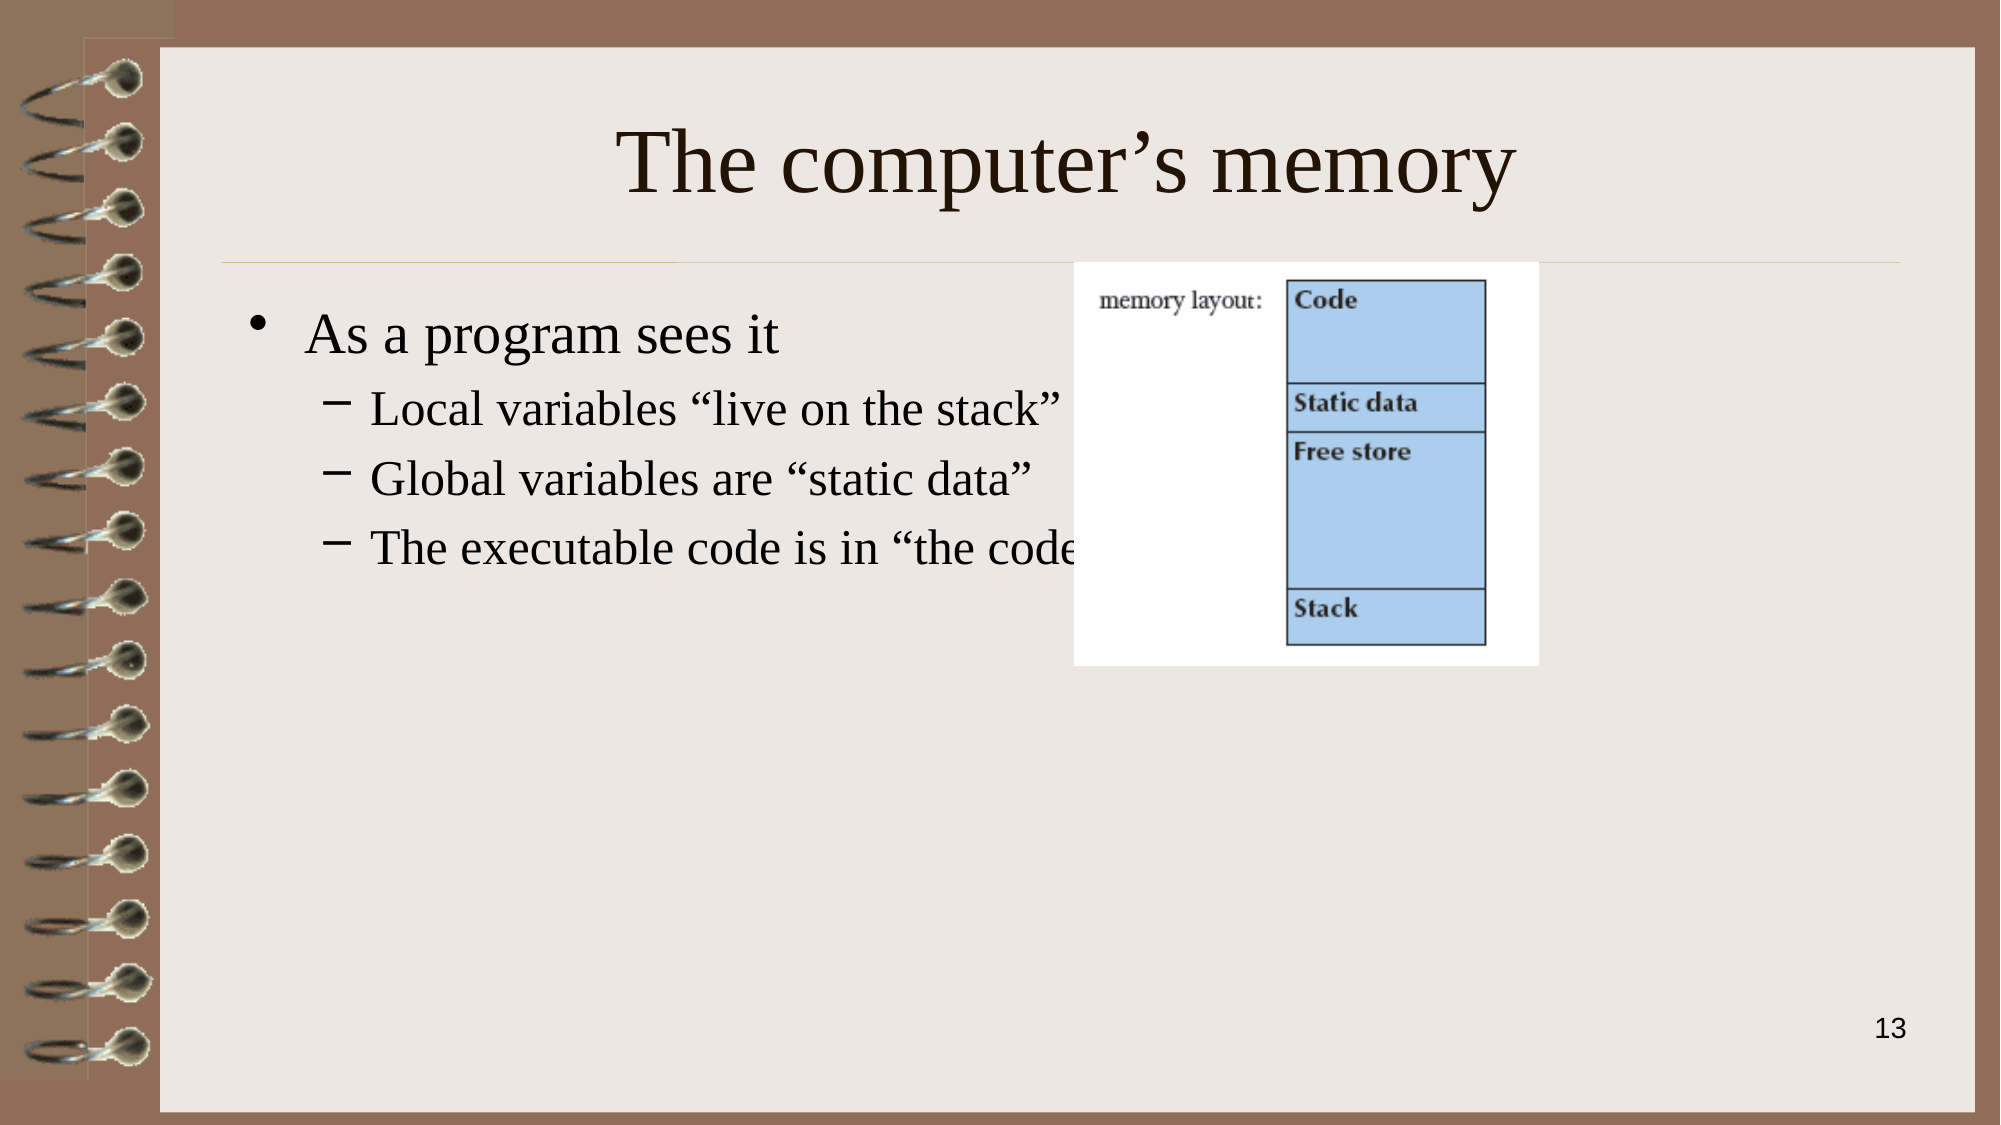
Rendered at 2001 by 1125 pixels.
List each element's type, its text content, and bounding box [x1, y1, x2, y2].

list As a program sees it Local variables “live on the stack” Global variables are “static data” The executable code is in “the code section” [233, 287, 1900, 963]
slide_number 13 [1505, 1001, 1922, 1077]
title The computer’s memory [233, 62, 1900, 250]
picture [0, 0, 175, 1080]
picture [1074, 262, 1540, 666]
